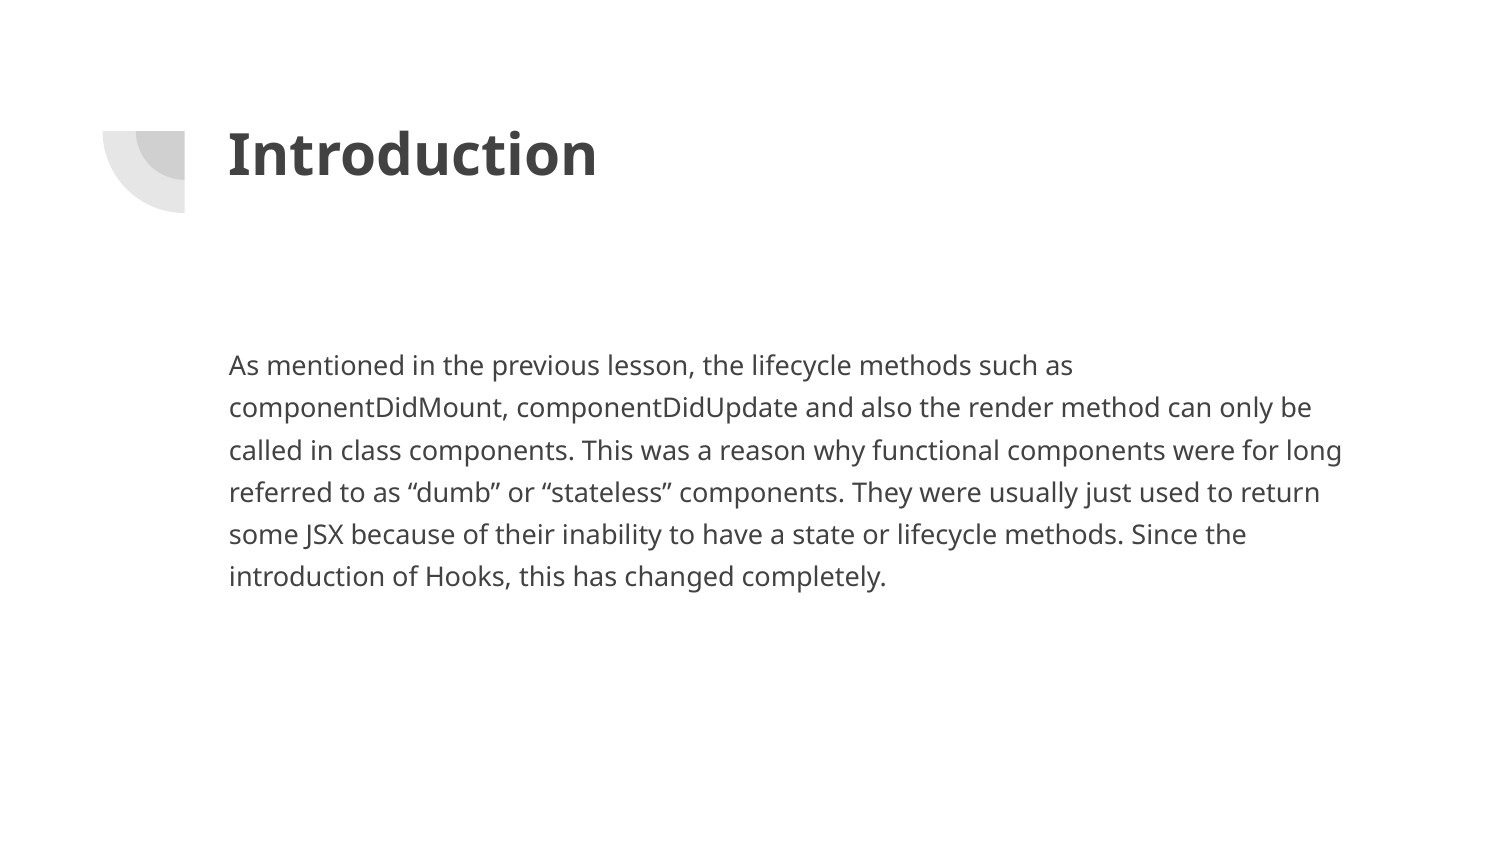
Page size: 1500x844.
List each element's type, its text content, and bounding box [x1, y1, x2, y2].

title Introduction [213, 98, 1368, 263]
list As mentioned in the previous lesson, the lifecycle methods such as componentDidMount, componentDidUpdate and also the render method can only be called in class components. This was a reason why functional components were for long referred to as “dumb” or “stateless” components. They were usually just used to return some JSX because of their inability to have a state or lifecycle methods. Since the introduction of Hooks, this has changed completely. [213, 326, 1368, 744]
